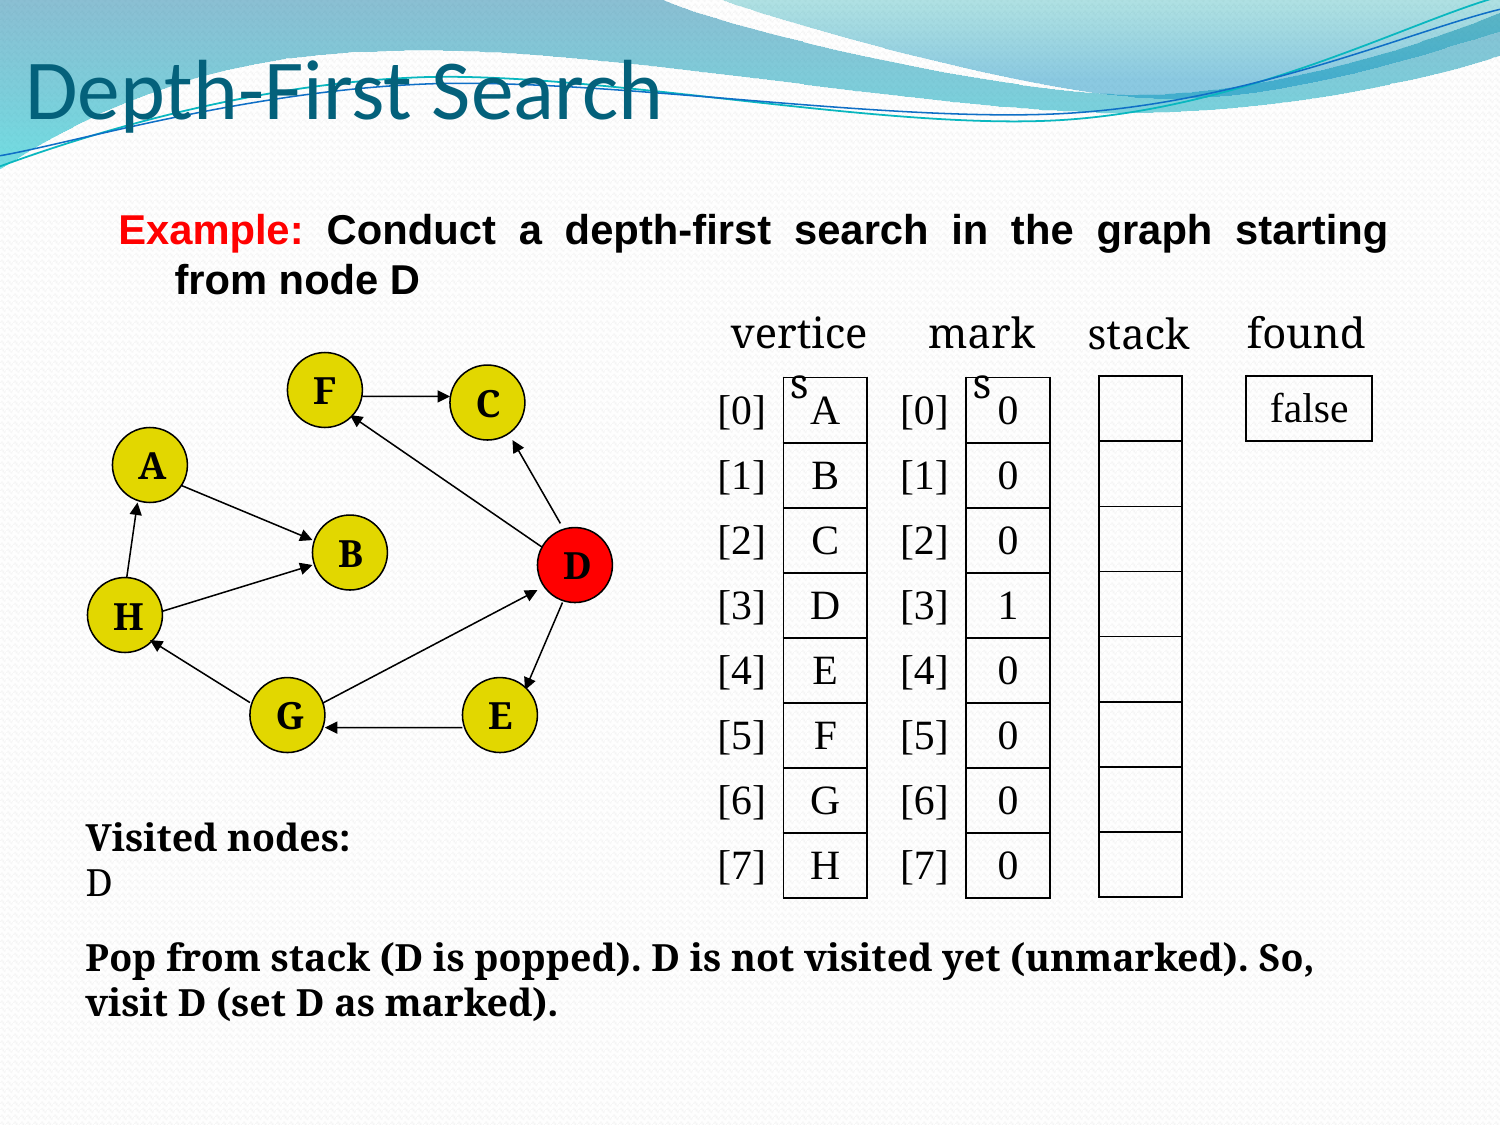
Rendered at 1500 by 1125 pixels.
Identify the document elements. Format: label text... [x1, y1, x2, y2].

table_cell [1100, 833, 1181, 896]
text_box [524, 602, 563, 689]
text_box [323, 590, 538, 703]
table_cell [4] [883, 638, 965, 703]
table_cell [2] [700, 508, 783, 573]
text_box B [312, 515, 388, 591]
table_cell [7] [700, 833, 783, 898]
table_cell 0 [967, 769, 1049, 832]
table_cell [1100, 768, 1181, 831]
table_cell [1100, 703, 1181, 766]
table_cell F [784, 704, 866, 767]
table_cell [1100, 442, 1181, 506]
text_box E [462, 677, 538, 753]
text_box [362, 390, 451, 403]
table_cell [5] [700, 703, 783, 768]
table_cell [1100, 572, 1181, 636]
text_box Pop from stack (D is popped). D is not visited yet (unmarked). So, visit D (set D as marked). [70, 926, 1388, 1031]
text_box [150, 640, 251, 703]
text_box [182, 485, 313, 542]
table_cell [6] [700, 768, 783, 833]
table_header false [1247, 377, 1371, 440]
table_cell 0 [967, 509, 1049, 572]
table_cell [3] [883, 573, 965, 638]
text_box marks [905, 310, 1058, 415]
table_cell [3] [700, 573, 783, 638]
text_box G [249, 677, 325, 753]
text_box [87, 456, 175, 541]
table_cell [1100, 507, 1181, 571]
text_box F [287, 352, 363, 428]
text_box C [449, 365, 525, 441]
table_cell D [784, 574, 866, 637]
text_box found [1230, 299, 1383, 365]
table_cell [4] [700, 638, 783, 703]
text_box H [87, 577, 163, 653]
text_box [512, 440, 561, 524]
table_cell C [784, 509, 866, 572]
table_cell [2] [883, 508, 965, 573]
table_cell 1 [967, 574, 1049, 637]
title Depth-First Search [25, 26, 1469, 138]
text_box Example: Conduct a depth-first search in the graph starting from node D [103, 195, 1404, 310]
table_header [1100, 377, 1181, 440]
text_box Visited nodes: D [70, 806, 663, 912]
table_cell 0 [967, 834, 1049, 897]
table_header 0 [967, 378, 1049, 442]
text_box vertices [707, 299, 891, 415]
table_cell H [784, 834, 866, 897]
table_cell 0 [967, 639, 1049, 702]
table_header [0] [883, 378, 965, 443]
table_cell 0 [967, 704, 1049, 767]
table_cell [1] [700, 443, 783, 508]
table_cell B [784, 444, 866, 507]
text_box A [112, 427, 188, 503]
table_cell [1] [883, 443, 965, 508]
table_cell G [784, 769, 866, 832]
table_cell [5] [883, 703, 965, 768]
text_box D [537, 527, 613, 603]
table_cell [7] [883, 833, 965, 898]
table_cell [6] [883, 768, 965, 833]
text_box [351, 415, 542, 547]
table_cell [1100, 637, 1181, 701]
table_header [0] [700, 378, 783, 443]
table_header A [784, 415, 866, 442]
table_cell E [784, 639, 866, 702]
text_box stack [1062, 299, 1215, 365]
table_cell 0 [967, 444, 1049, 507]
text_box [163, 562, 313, 612]
text_box [324, 721, 463, 734]
